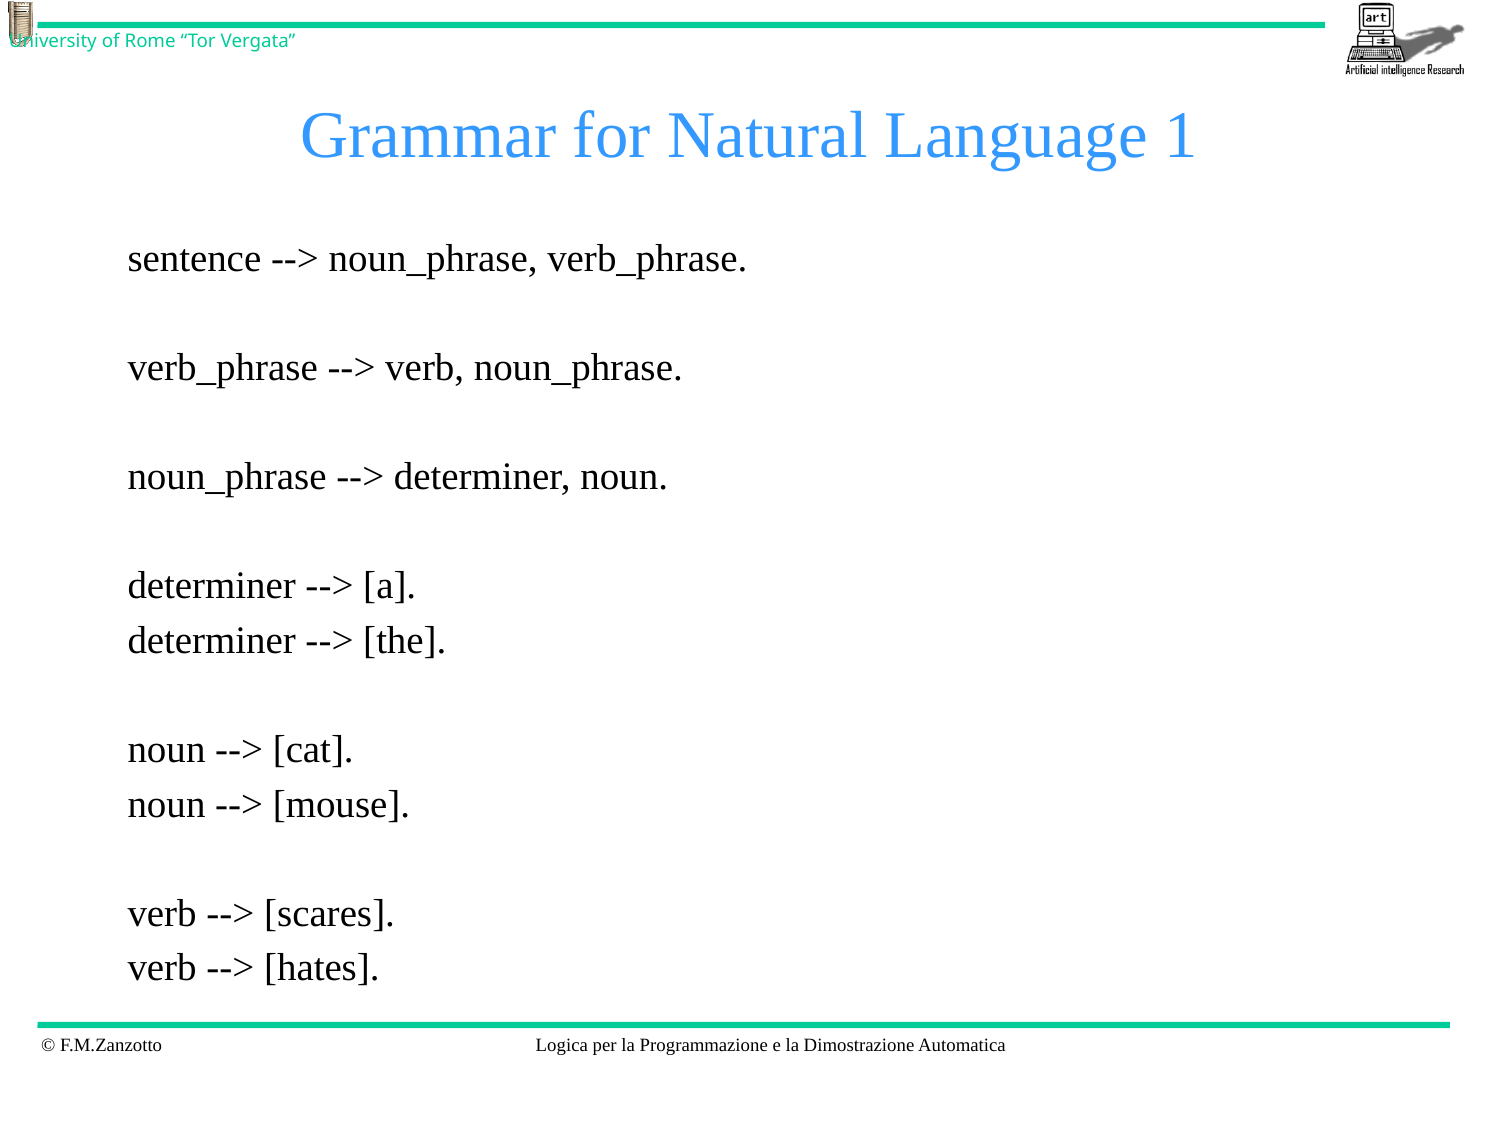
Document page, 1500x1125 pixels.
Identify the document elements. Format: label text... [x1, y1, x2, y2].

picture [4, 0, 38, 50]
picture [1337, 0, 1475, 77]
list sentence --> noun_phrase, verb_phrase. verb_phrase --> verb, noun_phrase. noun_phrase --> determiner, noun. determiner --> [a]. determiner --> [the]. noun --> [cat]. noun --> [mouse]. verb --> [scares]. verb --> [hates]. [112, 224, 1388, 1001]
title Grammar for Natural Language 1 [112, 74, 1388, 188]
